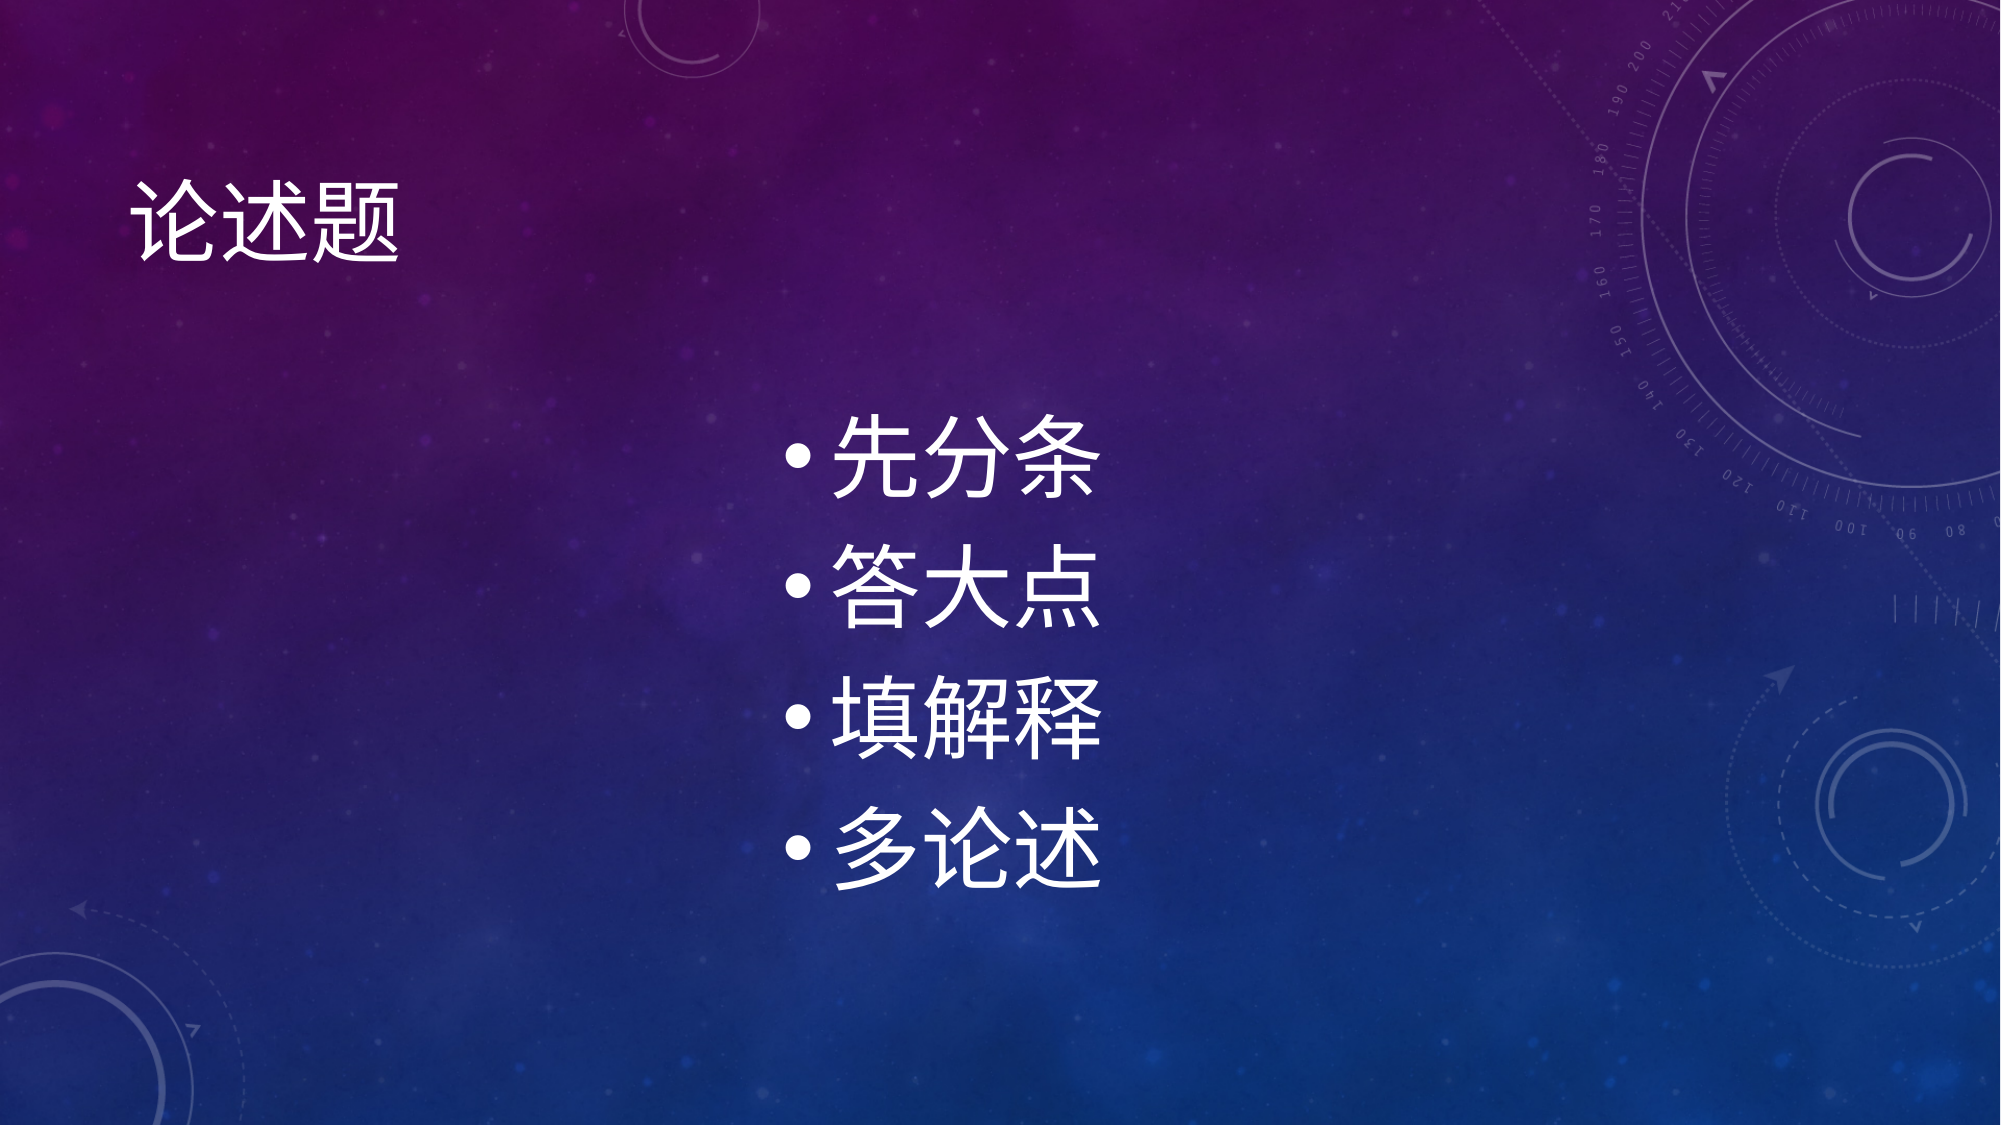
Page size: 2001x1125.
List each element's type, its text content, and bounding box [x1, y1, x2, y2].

title 论述题 [112, 99, 1775, 339]
list 先分条 答大点 填解释 多论述 [112, 351, 1775, 950]
picture [0, 0, 2001, 1125]
